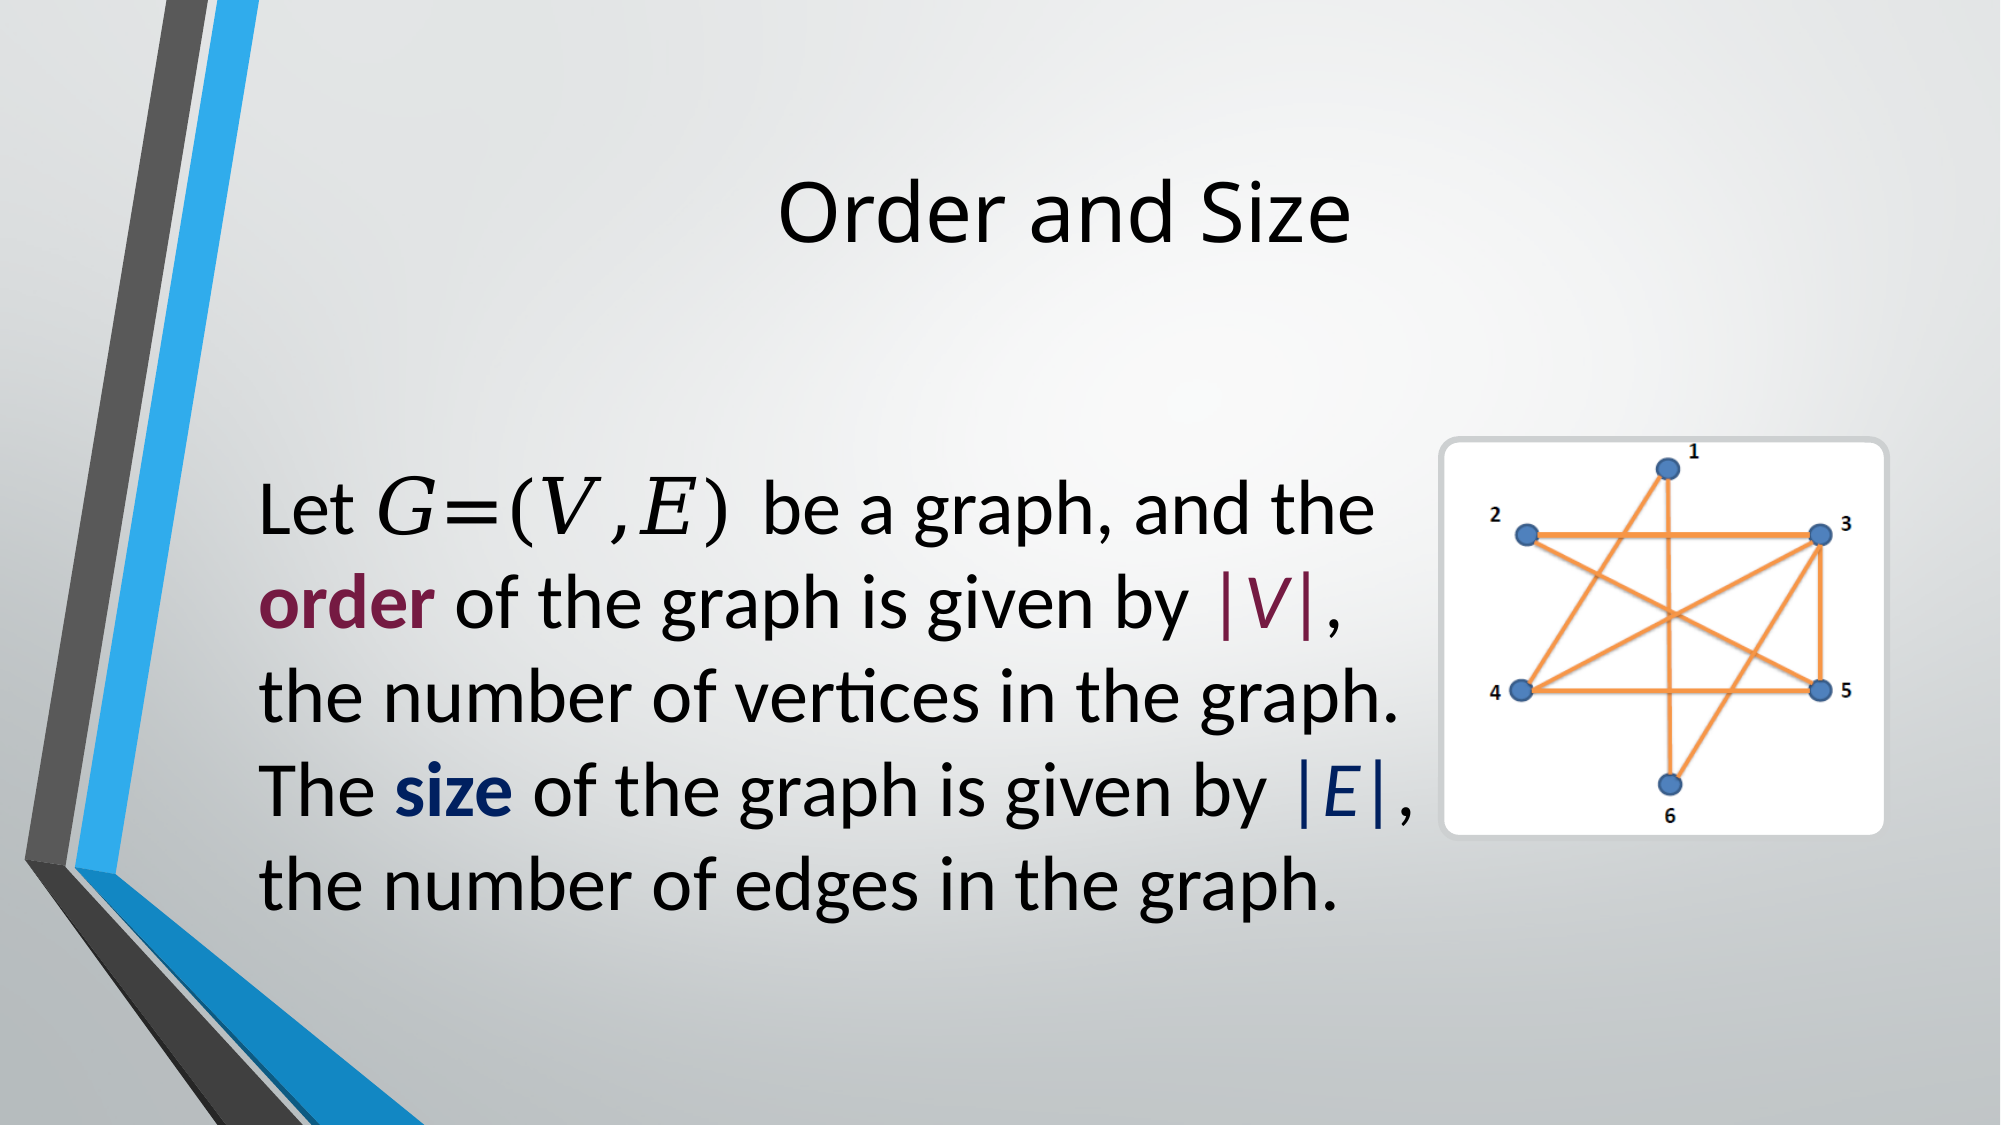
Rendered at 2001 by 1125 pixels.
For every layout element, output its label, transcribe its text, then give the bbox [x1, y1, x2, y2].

picture [1440, 439, 1888, 839]
list Let 𝐺=(𝑉,𝐸) be a graph, and the order of the graph is given by |V|, the number of vertices in the graph. The size of the graph is given by |E|, the number of edges in the graph. [243, 327, 1442, 991]
title Order and Size [243, 112, 1887, 307]
